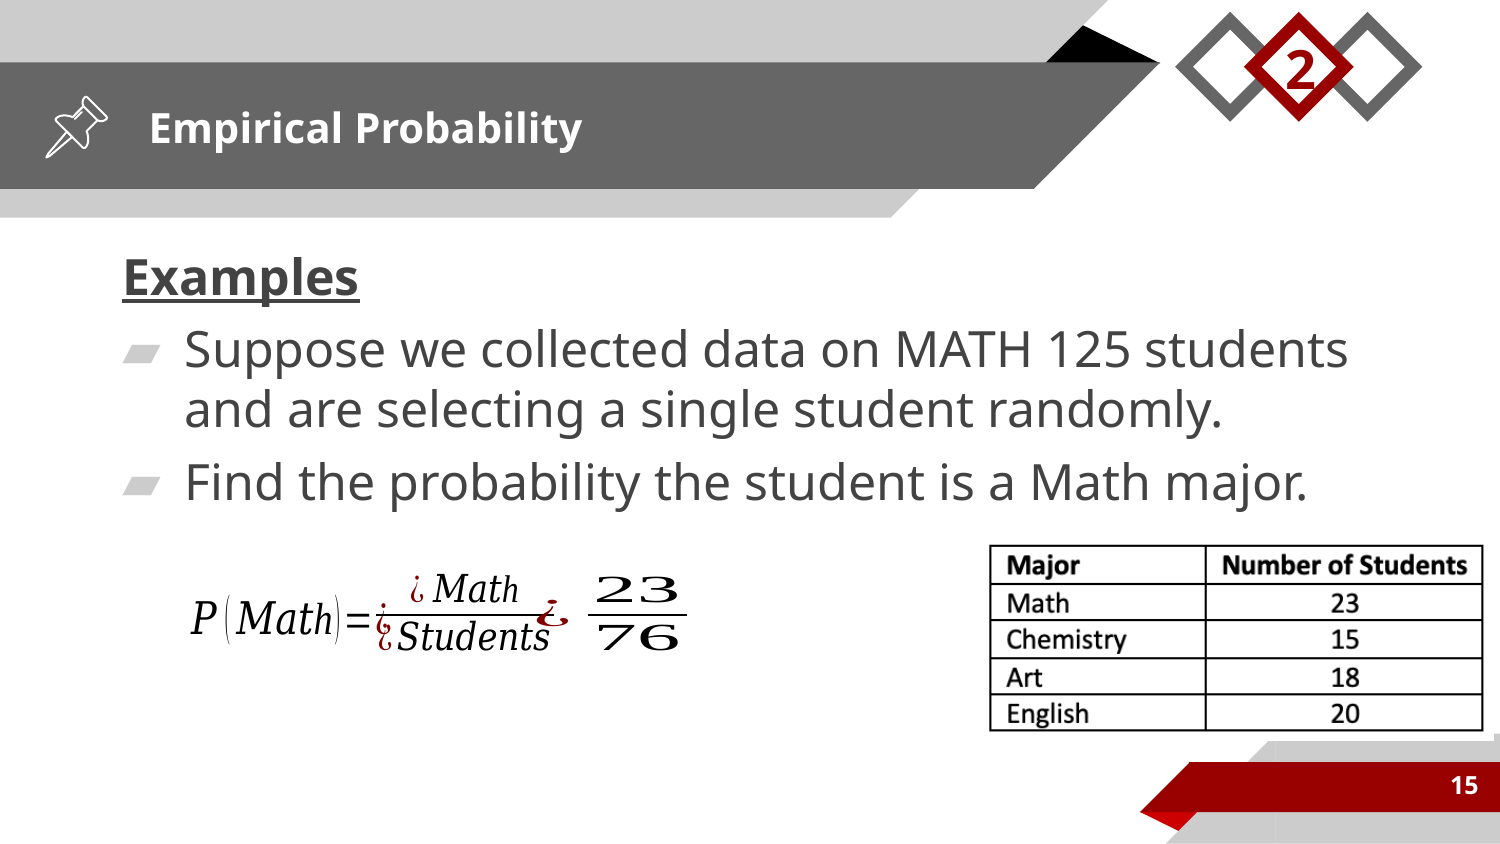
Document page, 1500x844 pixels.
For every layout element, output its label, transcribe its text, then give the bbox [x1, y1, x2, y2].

slide_number 15 [1249, 760, 1494, 813]
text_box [1183, 7, 1414, 116]
picture [983, 531, 1494, 741]
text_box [45, 96, 108, 158]
list Examples Suppose we collected data on MATH 125 students and are selecting a single student randomly. Find the probability the student is a Math major. [94, 230, 1414, 767]
title Empirical Probability [133, 64, 1035, 190]
